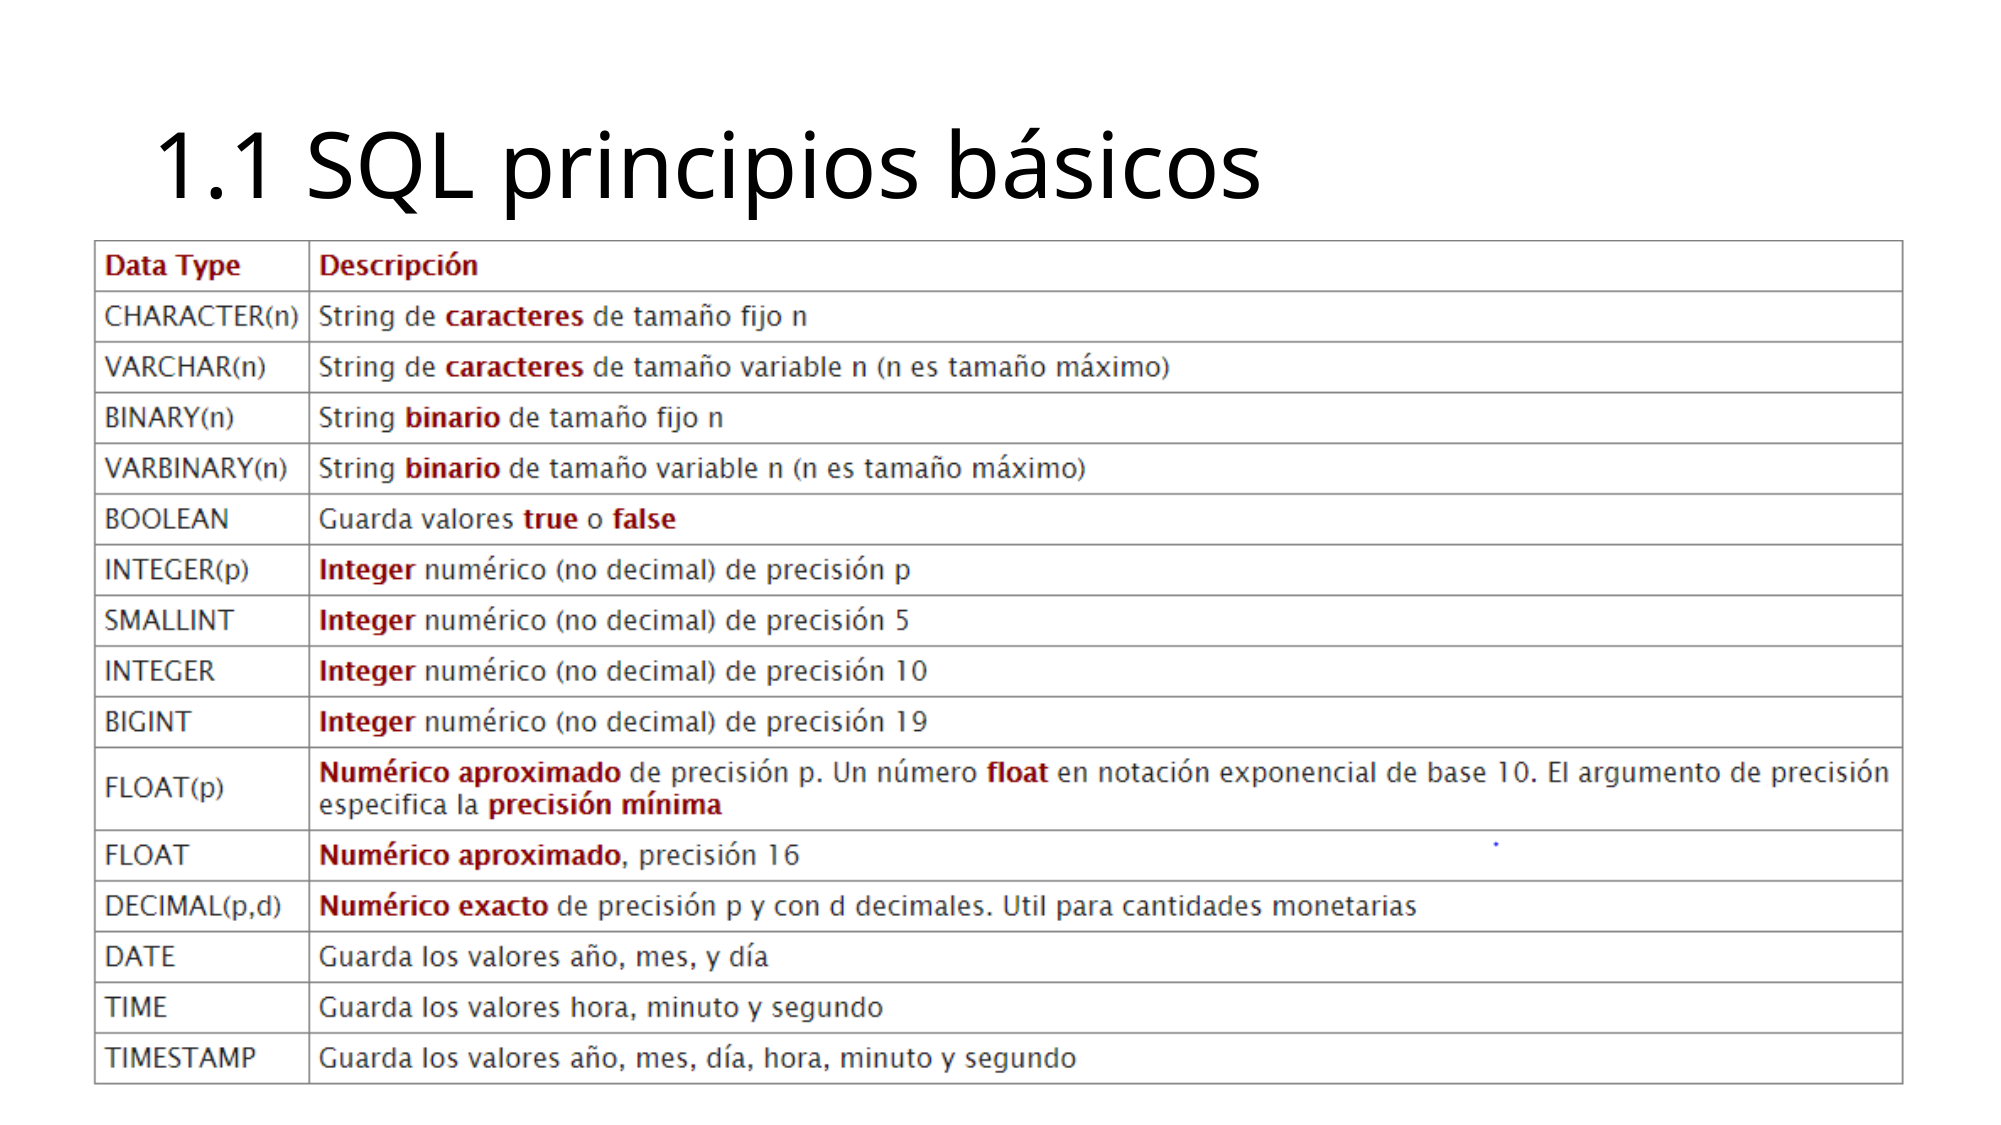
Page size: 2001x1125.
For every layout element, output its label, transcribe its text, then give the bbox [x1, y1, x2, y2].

picture [91, 240, 1914, 1095]
title 1.1 SQL principios básicos [137, 59, 1863, 240]
